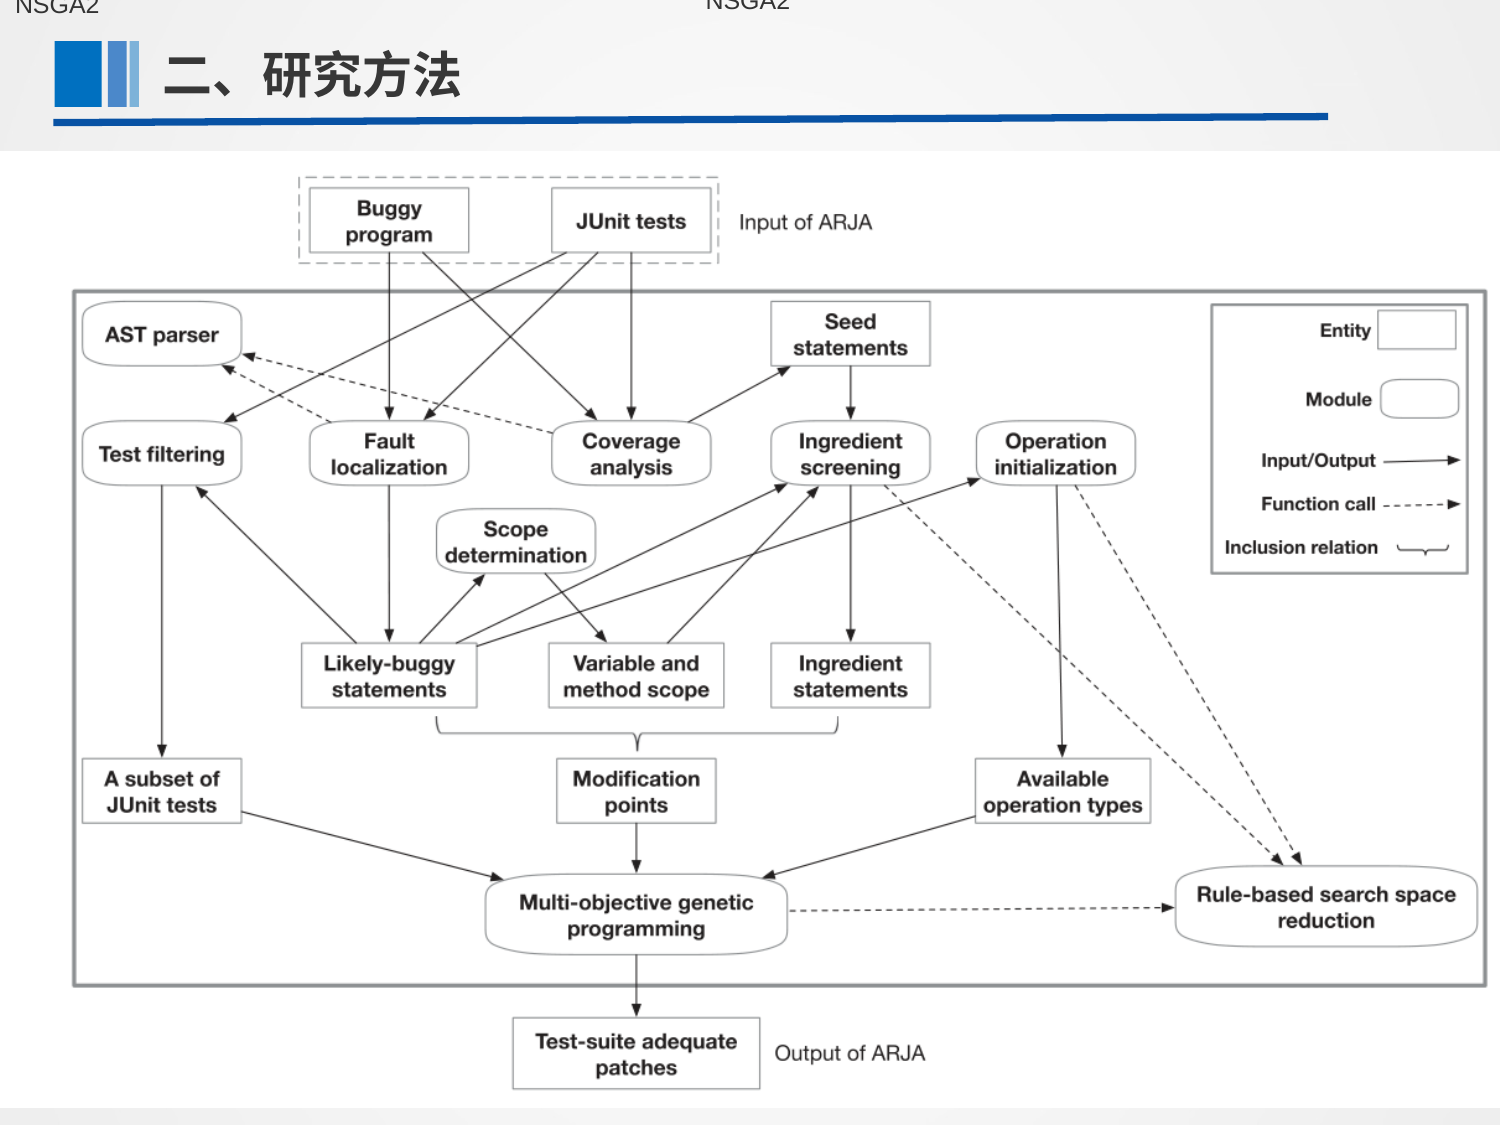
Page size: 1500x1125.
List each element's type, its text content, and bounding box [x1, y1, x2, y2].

text_box 二、研究方法 [147, 35, 652, 111]
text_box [53, 116, 1329, 123]
text_box 第一部分 [1245, 47, 1424, 150]
text_box [129, 41, 139, 107]
text_box [107, 41, 127, 107]
picture [0, 27, 1500, 1125]
text_box [54, 41, 102, 107]
text_box NSGA2 [0, 0, 1500, 27]
text_box NSGA2 [690, 0, 810, 23]
